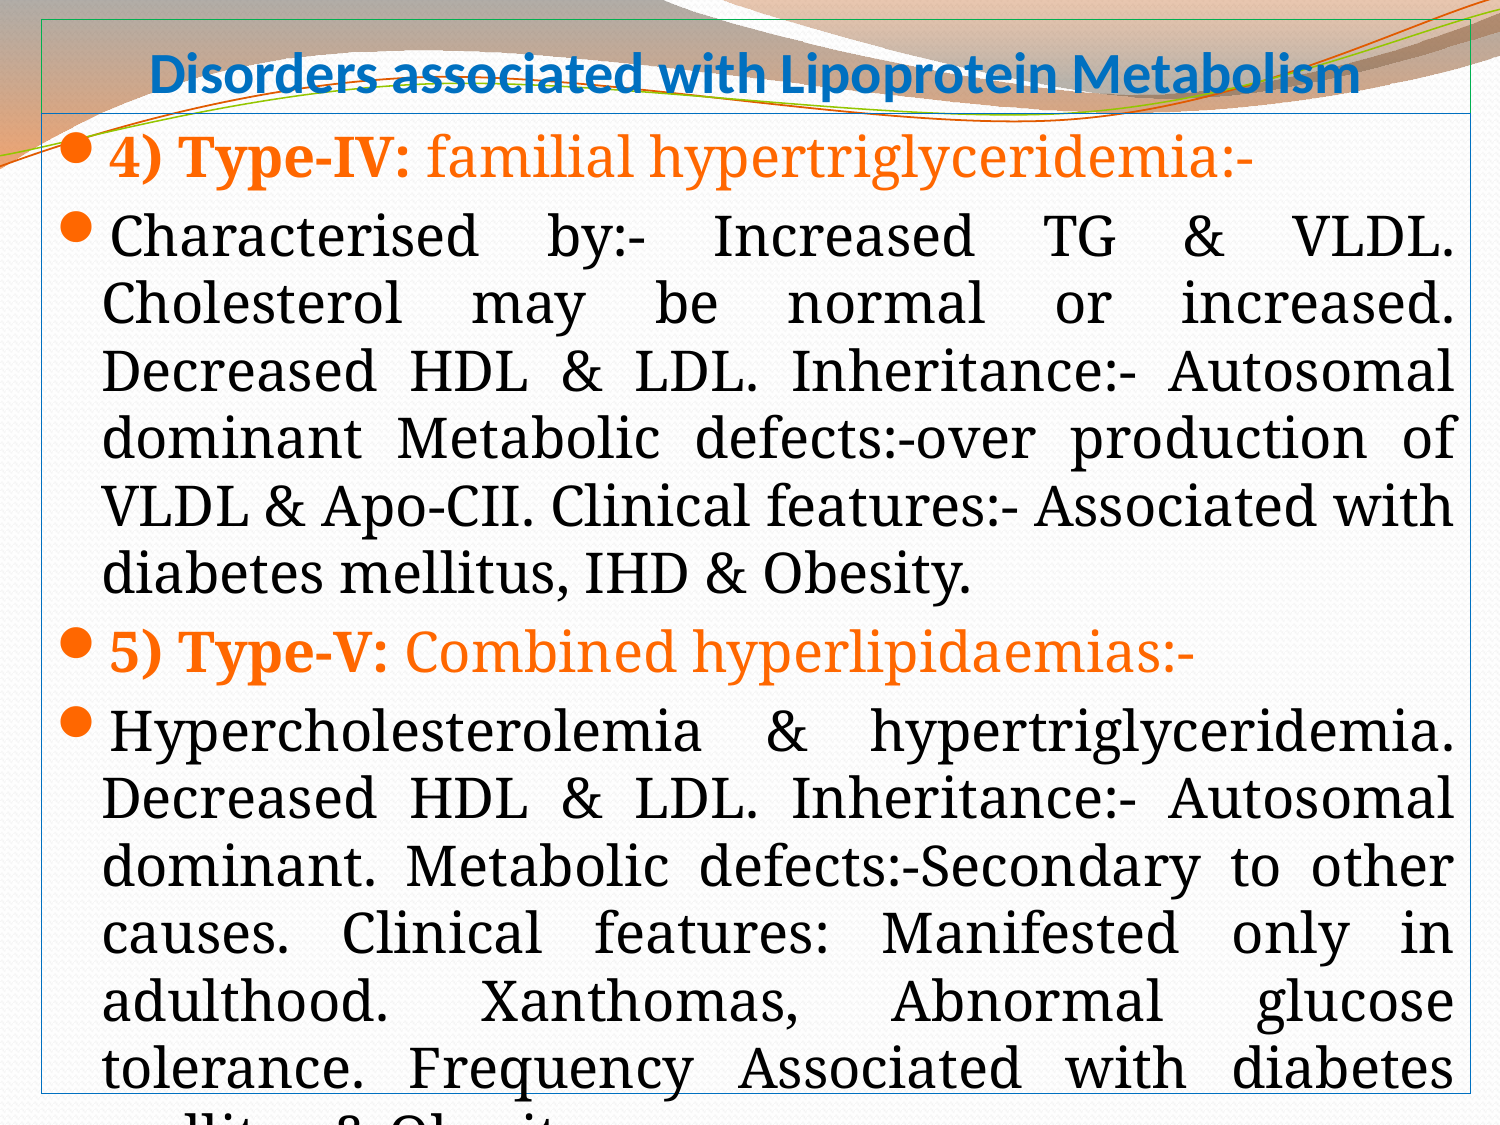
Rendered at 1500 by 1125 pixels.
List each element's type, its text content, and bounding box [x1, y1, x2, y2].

title Disorders associated with Lipoprotein Metabolism [41, 19, 1471, 113]
list 4) Type-IV: familial hypertriglyceridemia:- Characterised by:- Increased TG & VLDL. Cholesterol may be normal or increased. Decreased HDL & LDL. Inheritance:- Autosomal dominant Metabolic defects:-over production of VLDL & Apo-CII. Clinical features:- Associated with diabetes mellitus, IHD & Obesity. 5) Type-V: Combined hyperlipidaemias:- Hypercholesterolemia & hypertriglyceridemia. Decreased HDL & LDL. Inheritance:- Autosomal dominant. Metabolic defects:-Secondary to other causes. Clinical features: Manifested only in adulthood. Xanthomas, Abnormal glucose tolerance. Frequency Associated with diabetes mellitus & Obesity. [41, 113, 1471, 1094]
